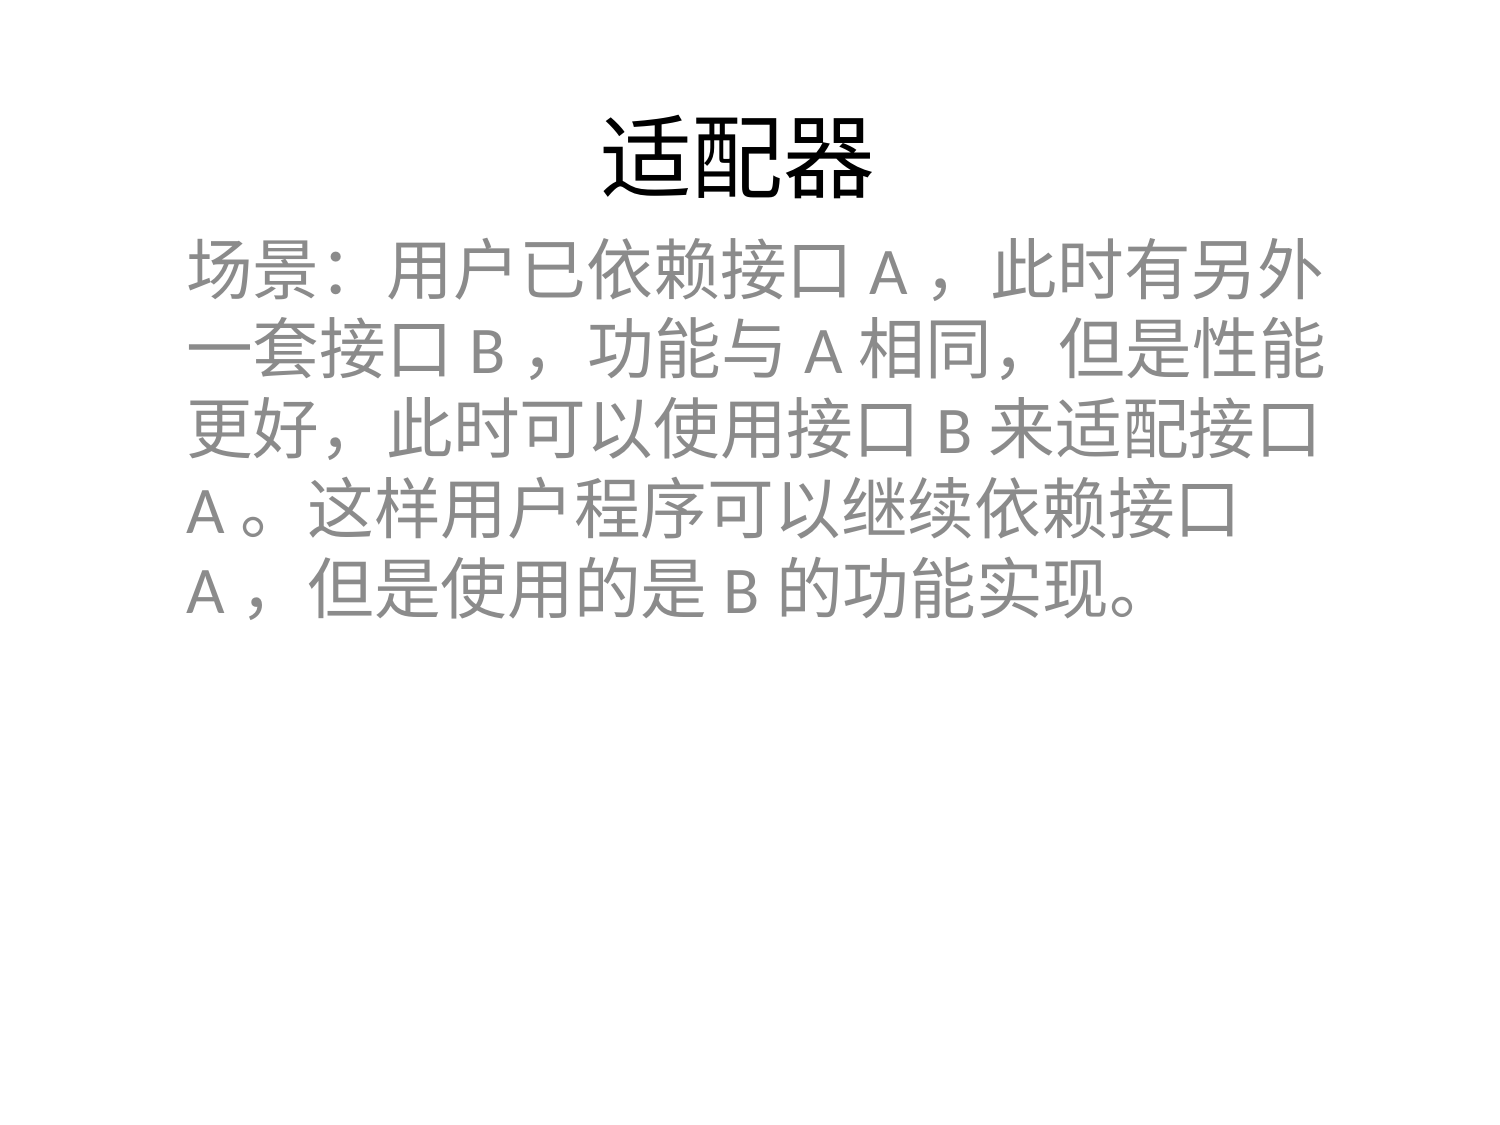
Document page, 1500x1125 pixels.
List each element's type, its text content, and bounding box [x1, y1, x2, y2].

subtitle 场景：用户已依赖接口A，此时有另外一套接口B，功能与A相同，但是性能更好，此时可以使用接口B来适配接口A。这样用户程序可以继续依赖接口A，但是使用的是B的功能实现。 [171, 219, 1353, 953]
title 适配器 [100, 90, 1376, 220]
